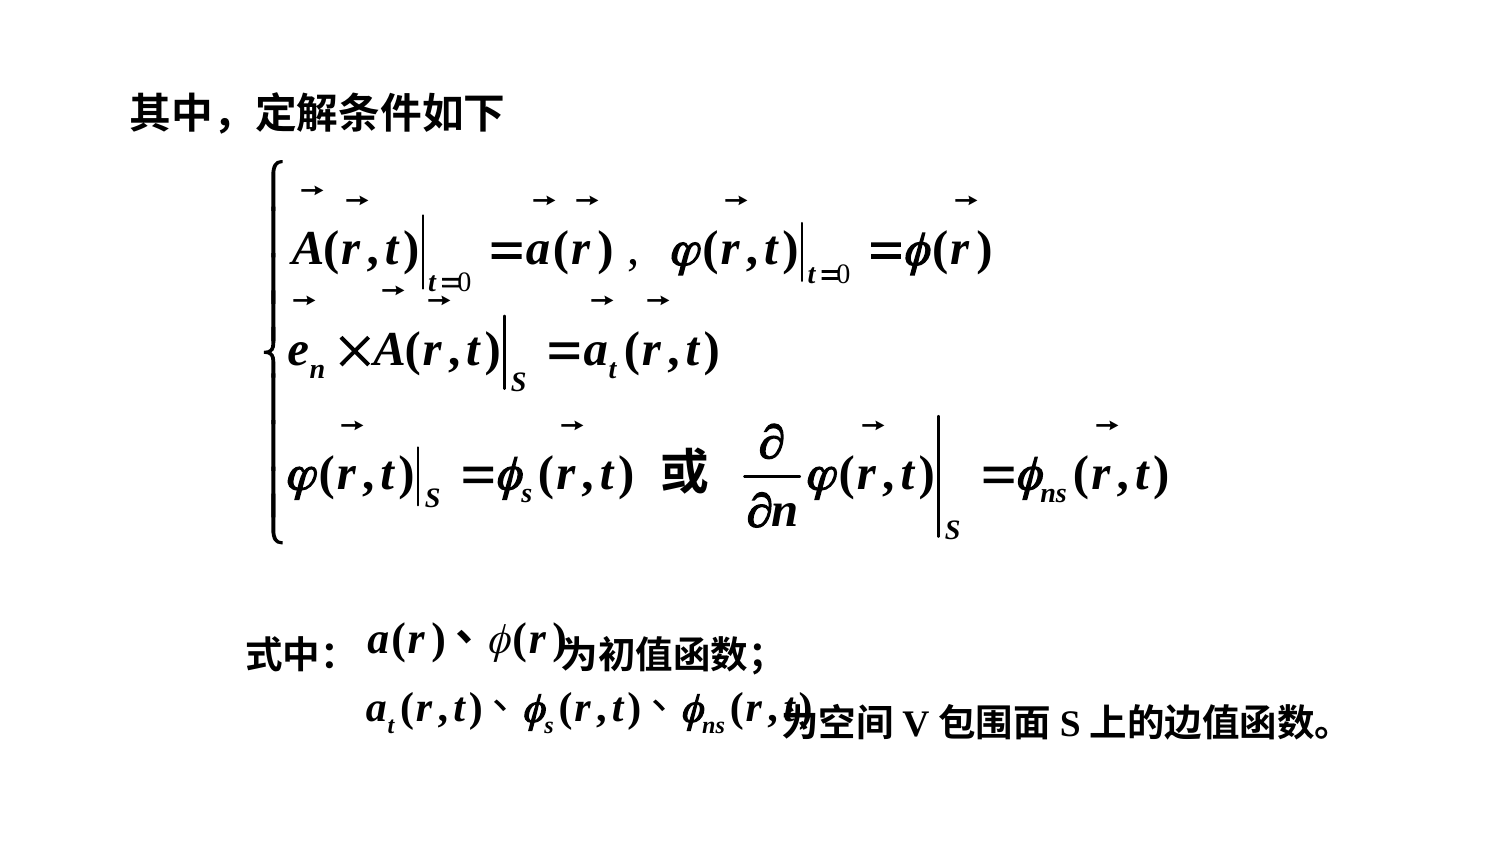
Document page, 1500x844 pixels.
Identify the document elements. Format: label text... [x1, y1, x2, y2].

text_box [229, 600, 1377, 753]
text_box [253, 149, 1179, 553]
text_box 其中，定解条件如下 [115, 79, 521, 145]
